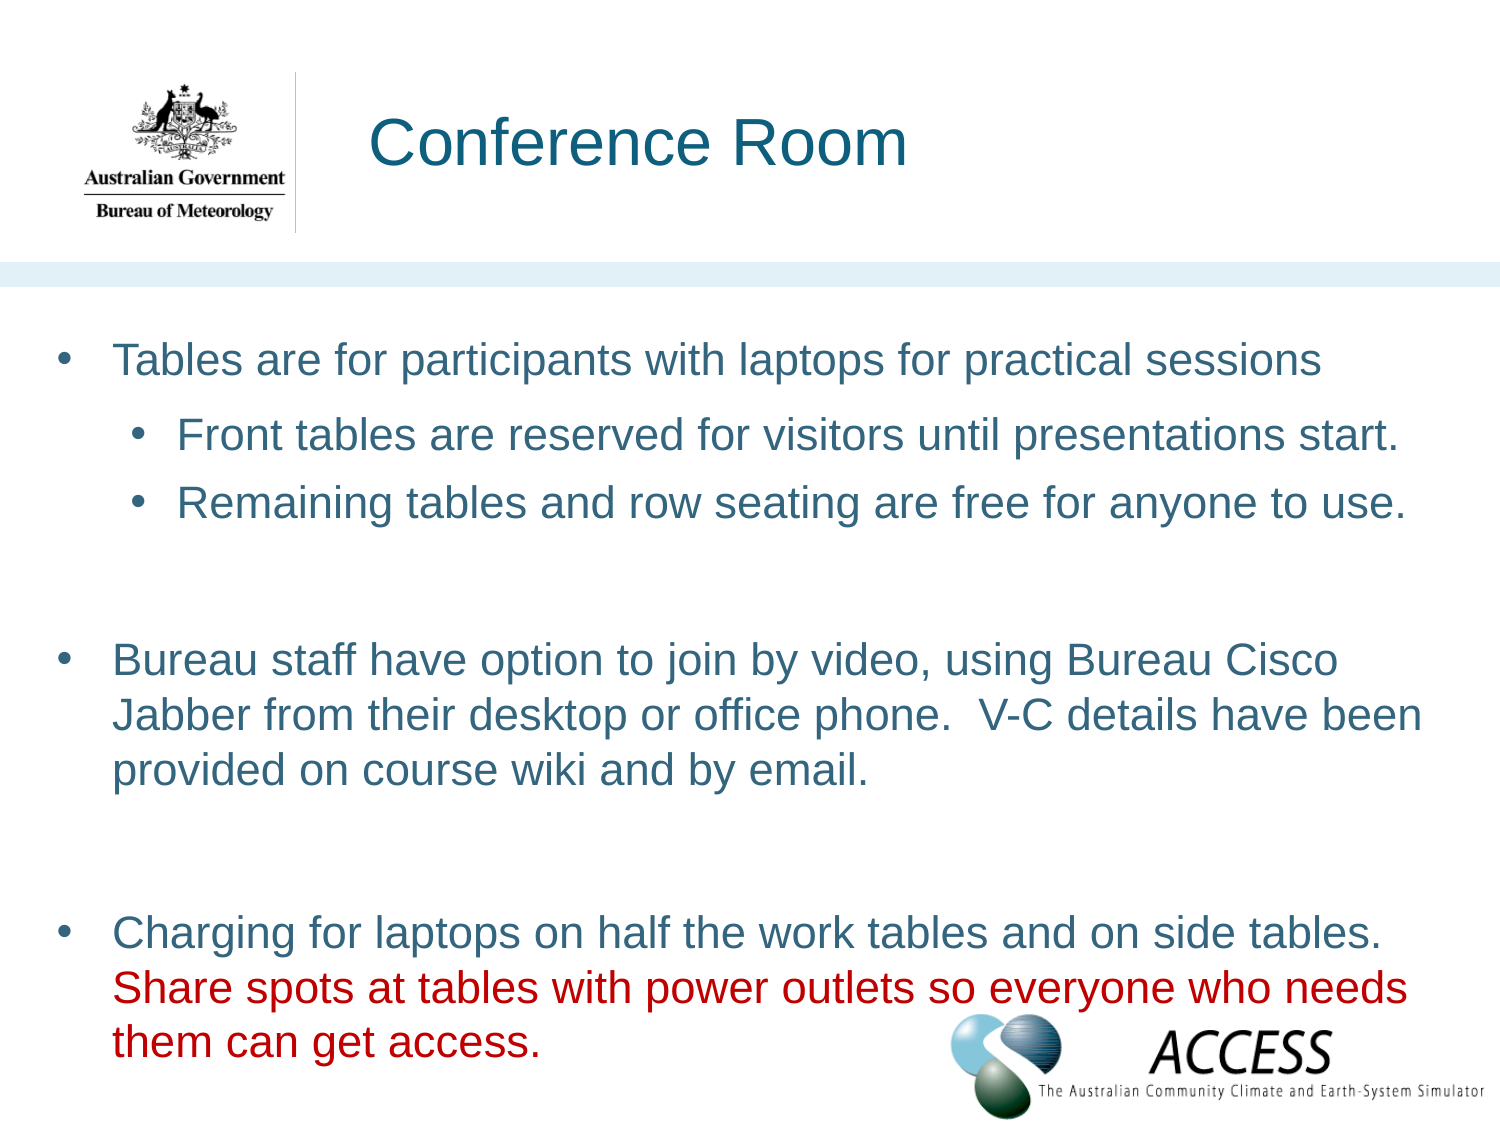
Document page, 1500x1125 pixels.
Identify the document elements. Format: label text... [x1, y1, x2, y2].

list Tables are for participants with laptops for practical sessions Front tables are reserved for visitors until presentations start. Remaining tables and row seating are free for anyone to use. Bureau staff have option to join by video, using Bureau Cisco Jabber from their desktop or office phone. V-C details have been provided on course wiki and by email. Charging for laptops on half the work tables and on side tables. Share spots at tables with power outlets so everyone who needs them can get access. [41, 322, 1459, 1091]
picture [939, 1009, 1500, 1125]
picture [0, 262, 1500, 287]
title Conference Room [353, 45, 1425, 233]
picture [75, 72, 296, 233]
